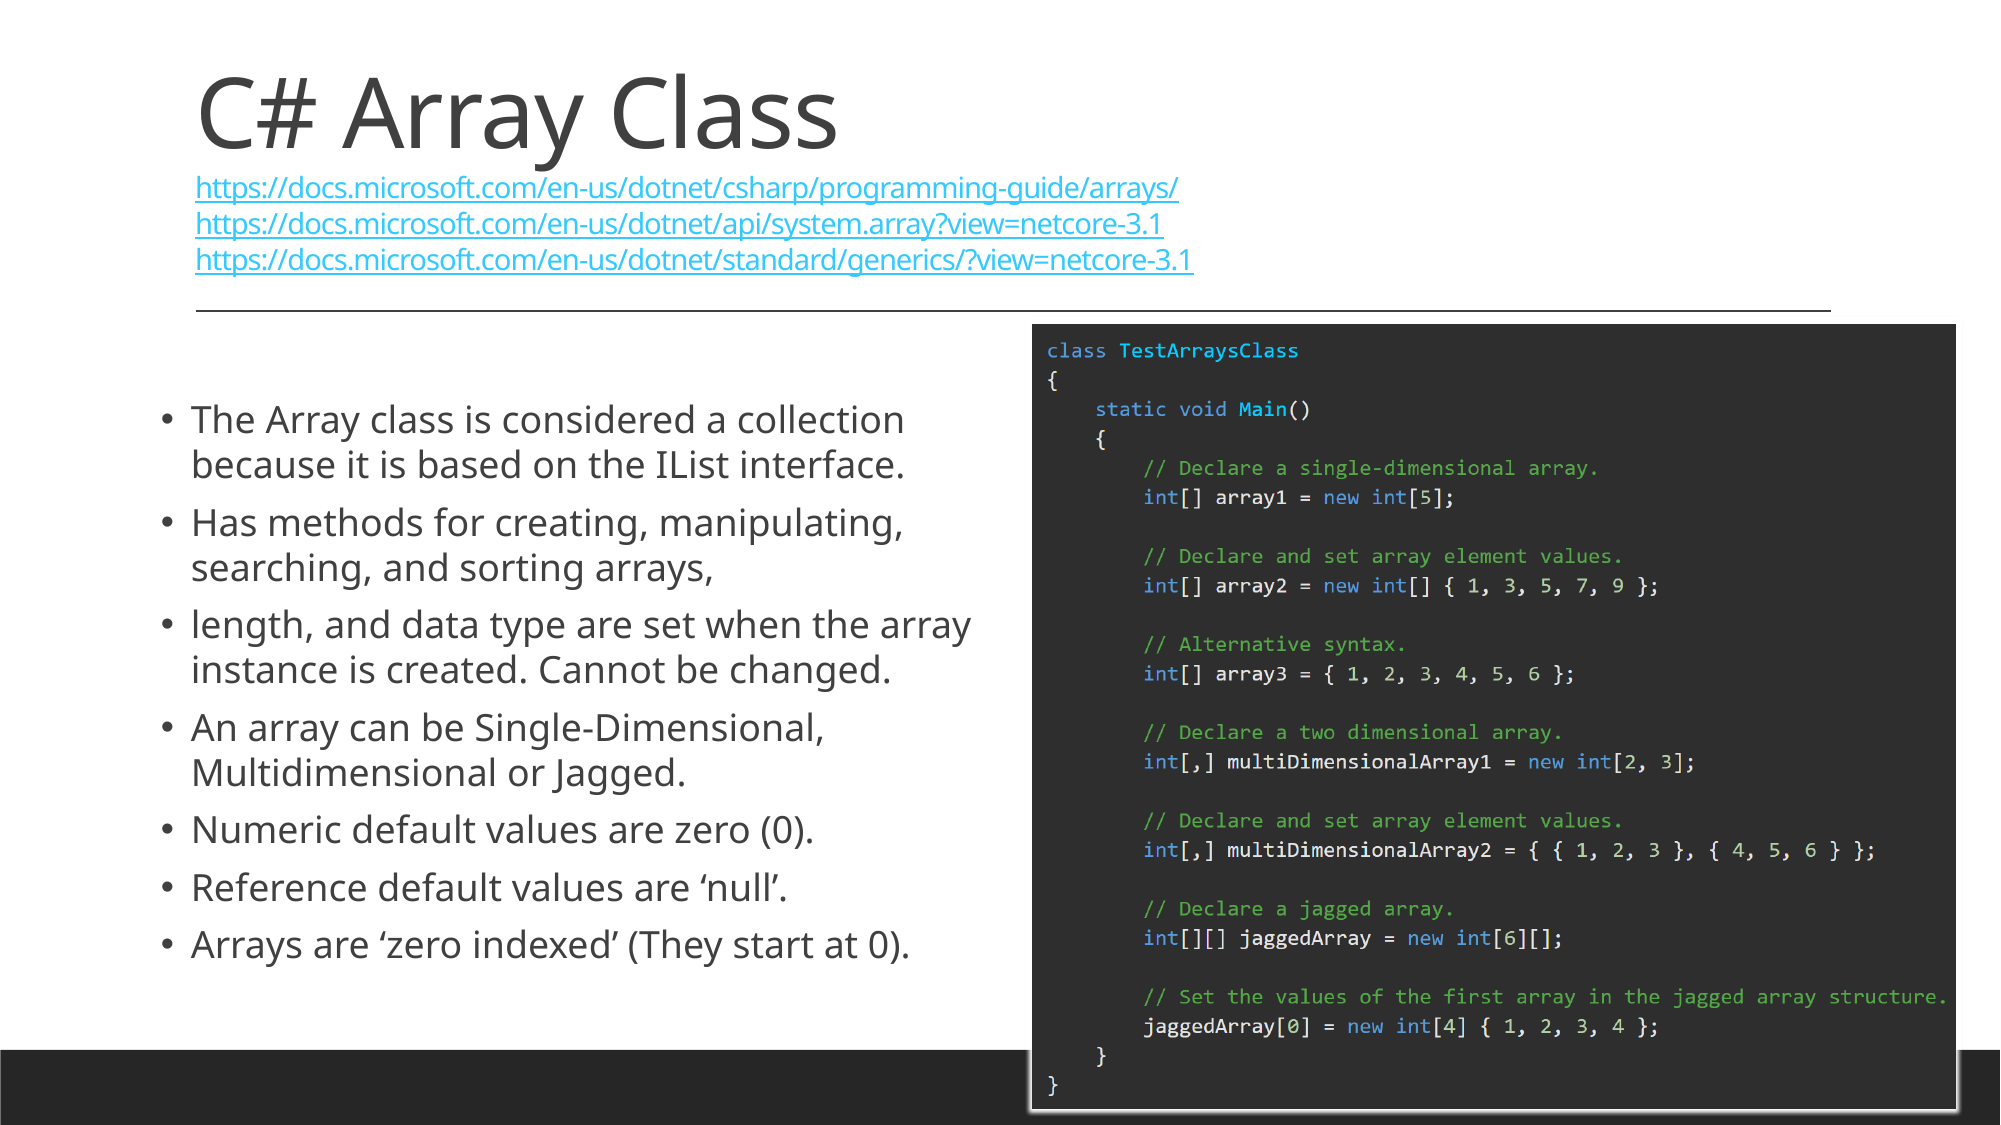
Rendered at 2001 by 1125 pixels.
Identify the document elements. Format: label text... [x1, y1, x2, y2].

list The Array class is considered a collection because it is based on the IList interface. Has methods for creating, manipulating, searching, and sorting arrays, length, and data type are set when the array instance is created. Cannot be changed. An array can be Single-Dimensional, Multidimensional or Jagged. Numeric default values are zero (0). Reference default values are ‘null’. Arrays are ‘zero indexed’ (They start at 0). [127, 334, 1000, 1028]
title C# Array Class https://docs.microsoft.com/en-us/dotnet/csharp/programming-guide/arrays/ https://docs.microsoft.com/en-us/dotnet/api/system.array?view=netcore-3.1 https://docs.microsoft.com/en-us/dotnet/standard/generics/?view=netcore-3.1 [180, 47, 1830, 285]
picture [1031, 323, 1957, 1110]
